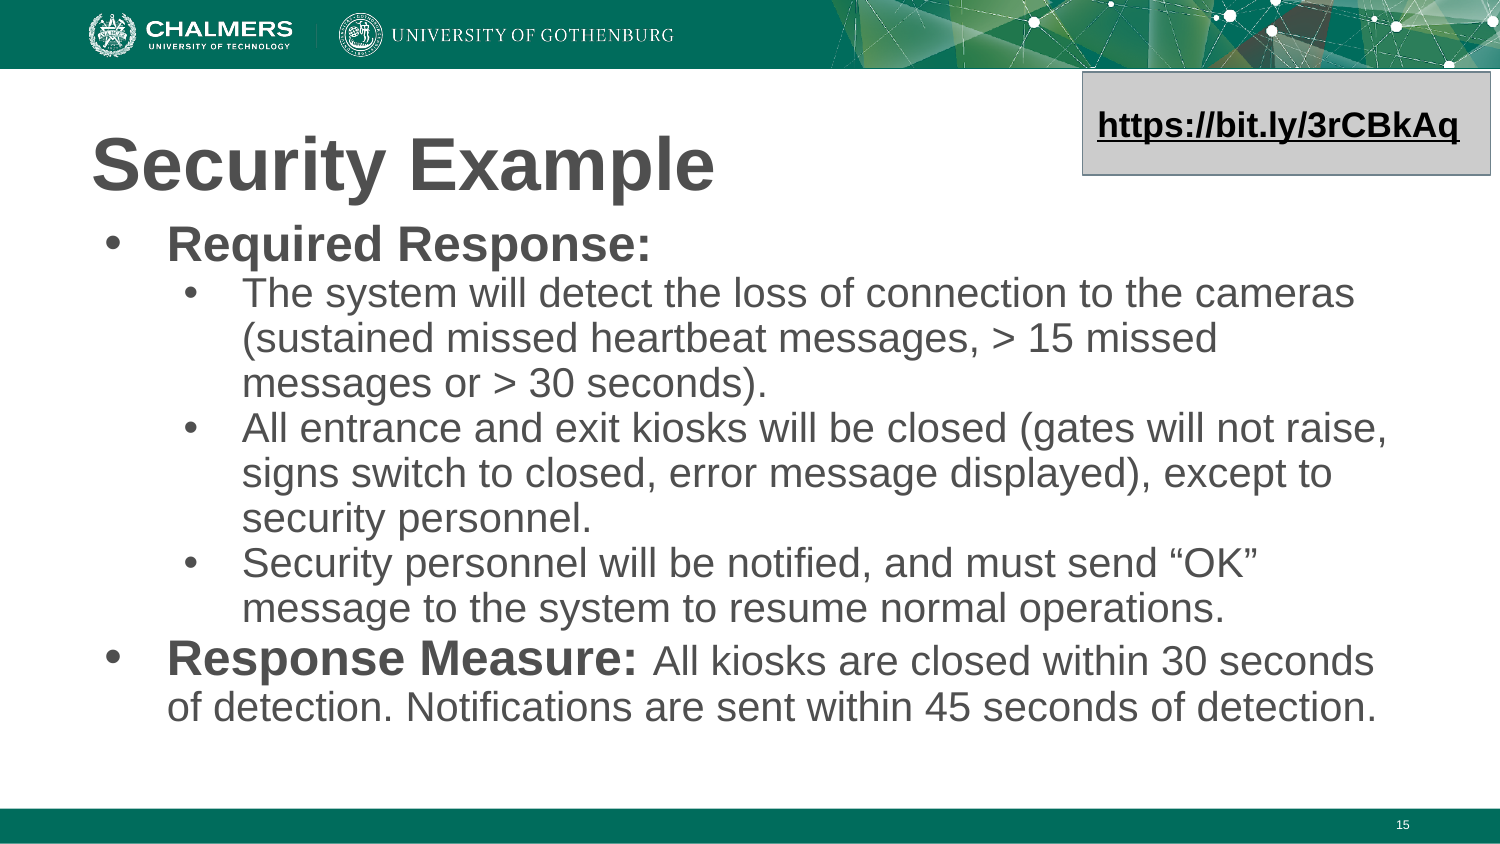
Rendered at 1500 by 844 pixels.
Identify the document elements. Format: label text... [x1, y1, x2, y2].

slide_number ‹#› [1074, 809, 1425, 844]
picture [64, 0, 696, 85]
picture [759, 0, 1500, 68]
text_box https://bit.ly/3rCBkAq [1082, 71, 1491, 175]
title Security Example [76, 100, 1425, 210]
list Required Response: The system will detect the loss of connection to the cameras (sustained missed heartbeat messages, > 15 missed messages or > 30 seconds). All entrance and exit kiosks will be closed (gates will not raise, signs switch to closed, error message displayed), except to security personnel. Security personnel will be notified, and must send “OK” message to the system to resume normal operations. Response Measure: All kiosks are closed within 30 seconds of detection. Notifications are sent within 45 seconds of detection. [76, 210, 1425, 782]
